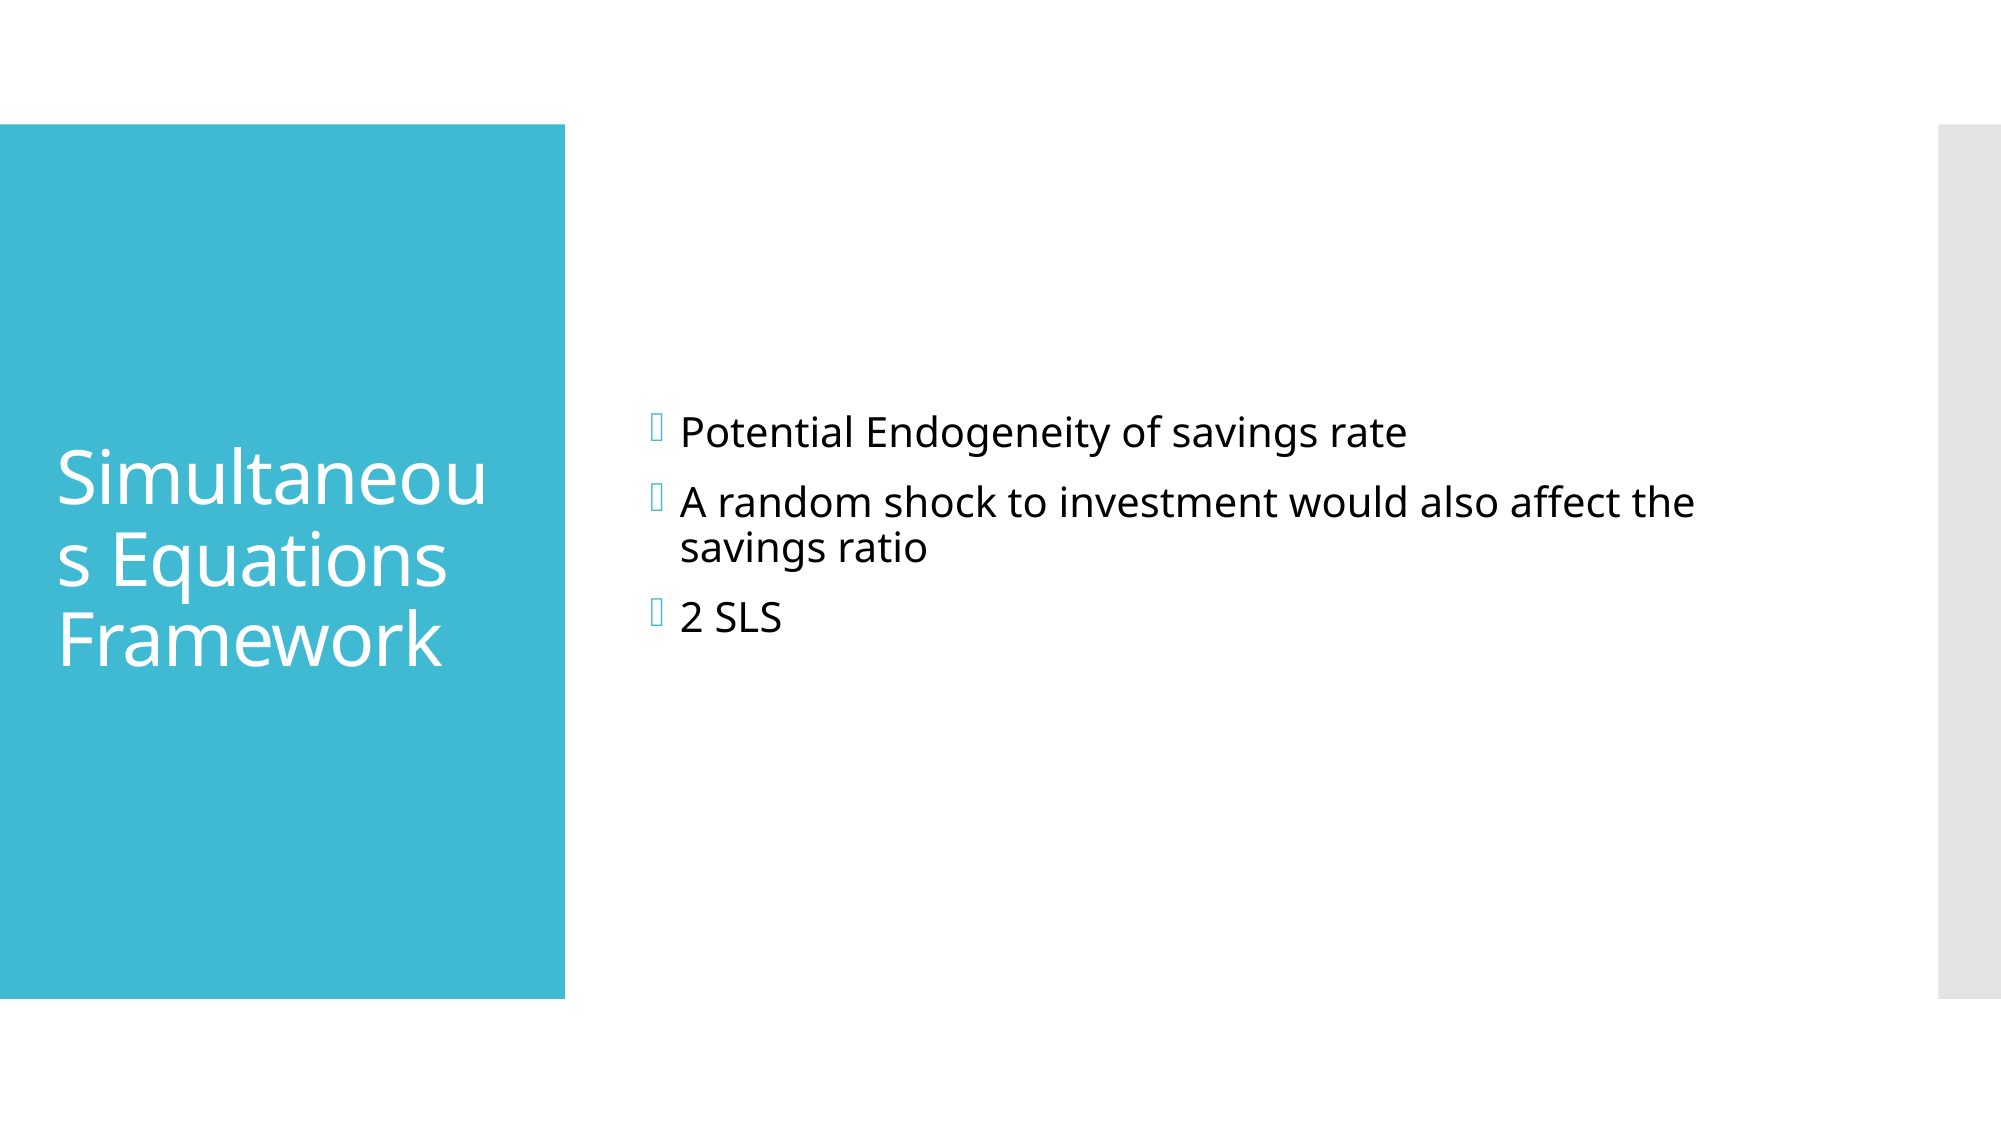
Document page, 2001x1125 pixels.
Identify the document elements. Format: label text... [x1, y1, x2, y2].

title Simultaneous Equations Framework [41, 184, 525, 940]
list Potential Endogeneity of savings rate A random shock to investment would also affect the savings ratio 2 SLS [634, 141, 1835, 982]
